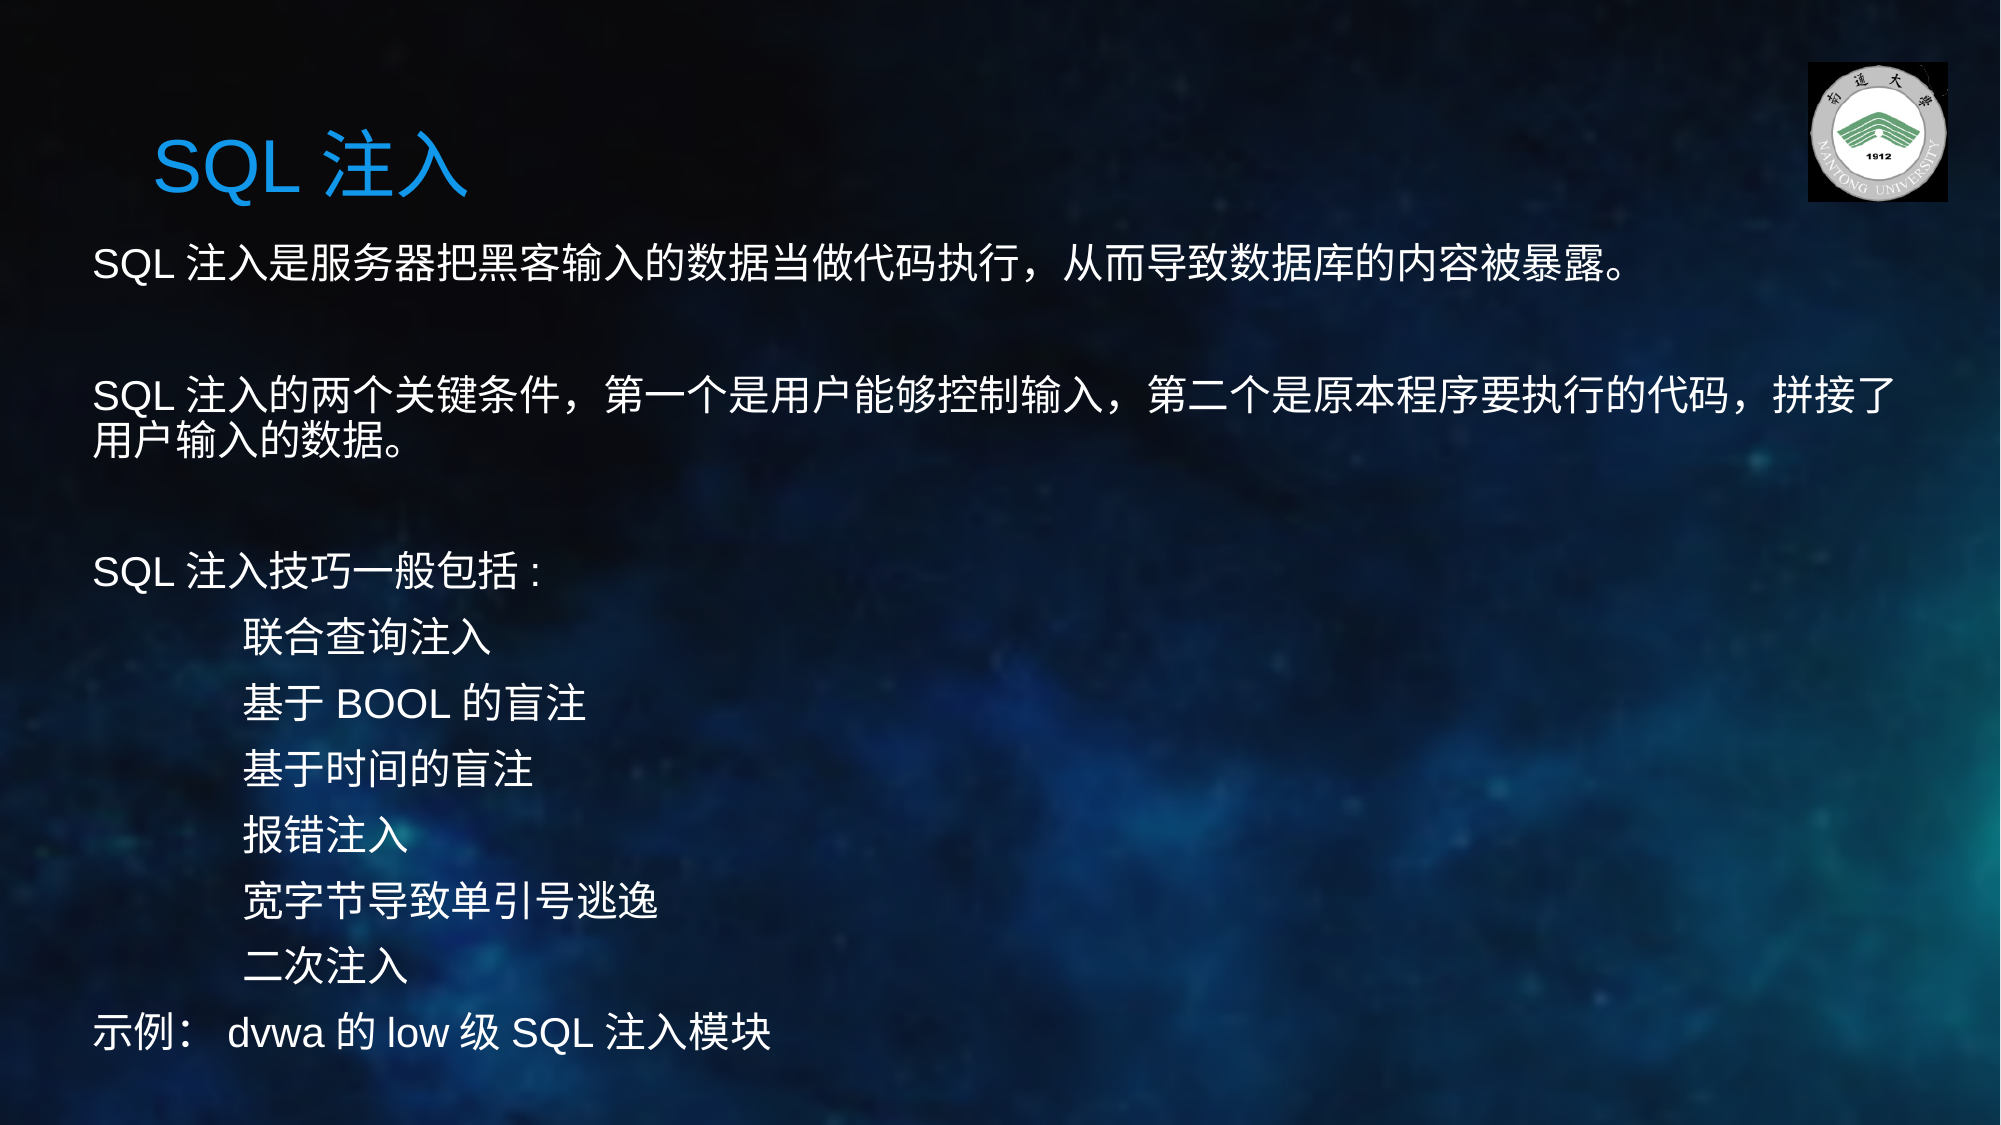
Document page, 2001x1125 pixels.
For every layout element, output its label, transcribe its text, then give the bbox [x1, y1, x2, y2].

text_box SQL注入是服务器把黑客输入的数据当做代码执行，从而导致数据库的内容被暴露。 SQL注入的两个关键条件，第一个是用户能够控制输入，第二个是原本程序要执行的代码，拼接了用户输入的数据。 SQL注入技巧一般包括: 联合查询注入 基于BOOL的盲注 基于时间的盲注 报错注入 宽字节导致单引号逃逸 二次注入 示例：dvwa的low级SQL注入模块 [77, 235, 1948, 950]
picture [0, 0, 2001, 1125]
text_box SQL注入 [137, 59, 1863, 235]
